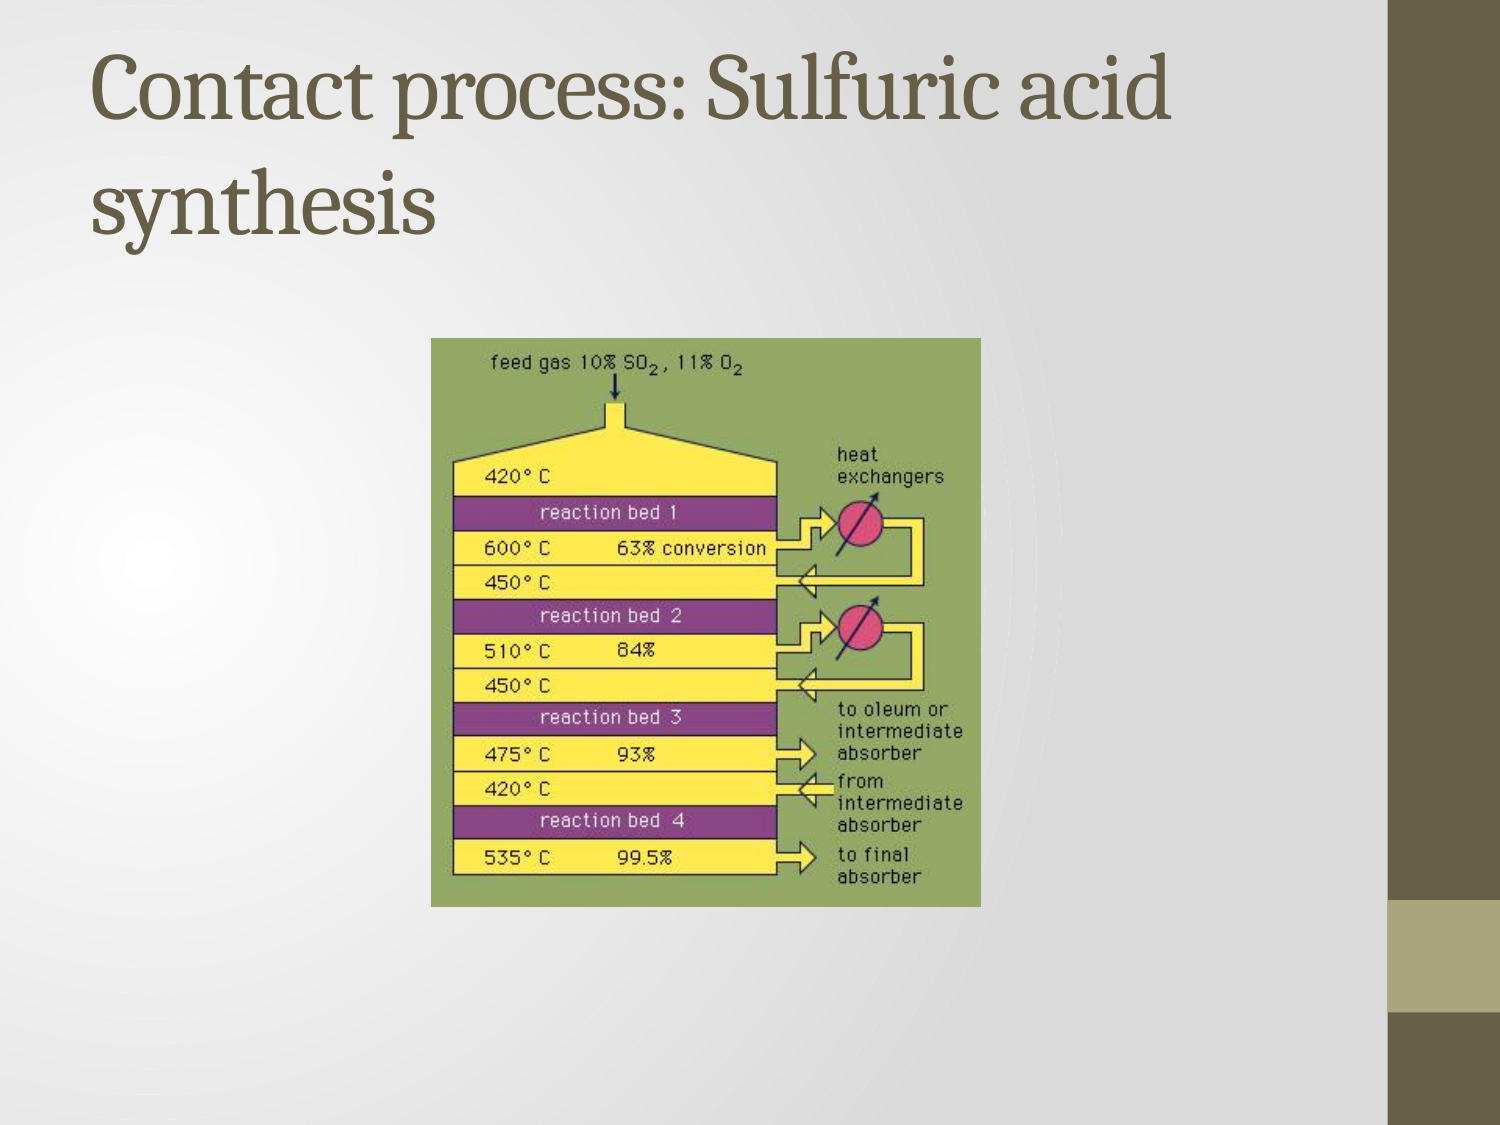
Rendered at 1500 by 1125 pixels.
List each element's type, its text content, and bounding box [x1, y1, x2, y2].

title Contact process: Sulfuric acid synthesis [75, 45, 1325, 233]
picture [430, 337, 982, 908]
